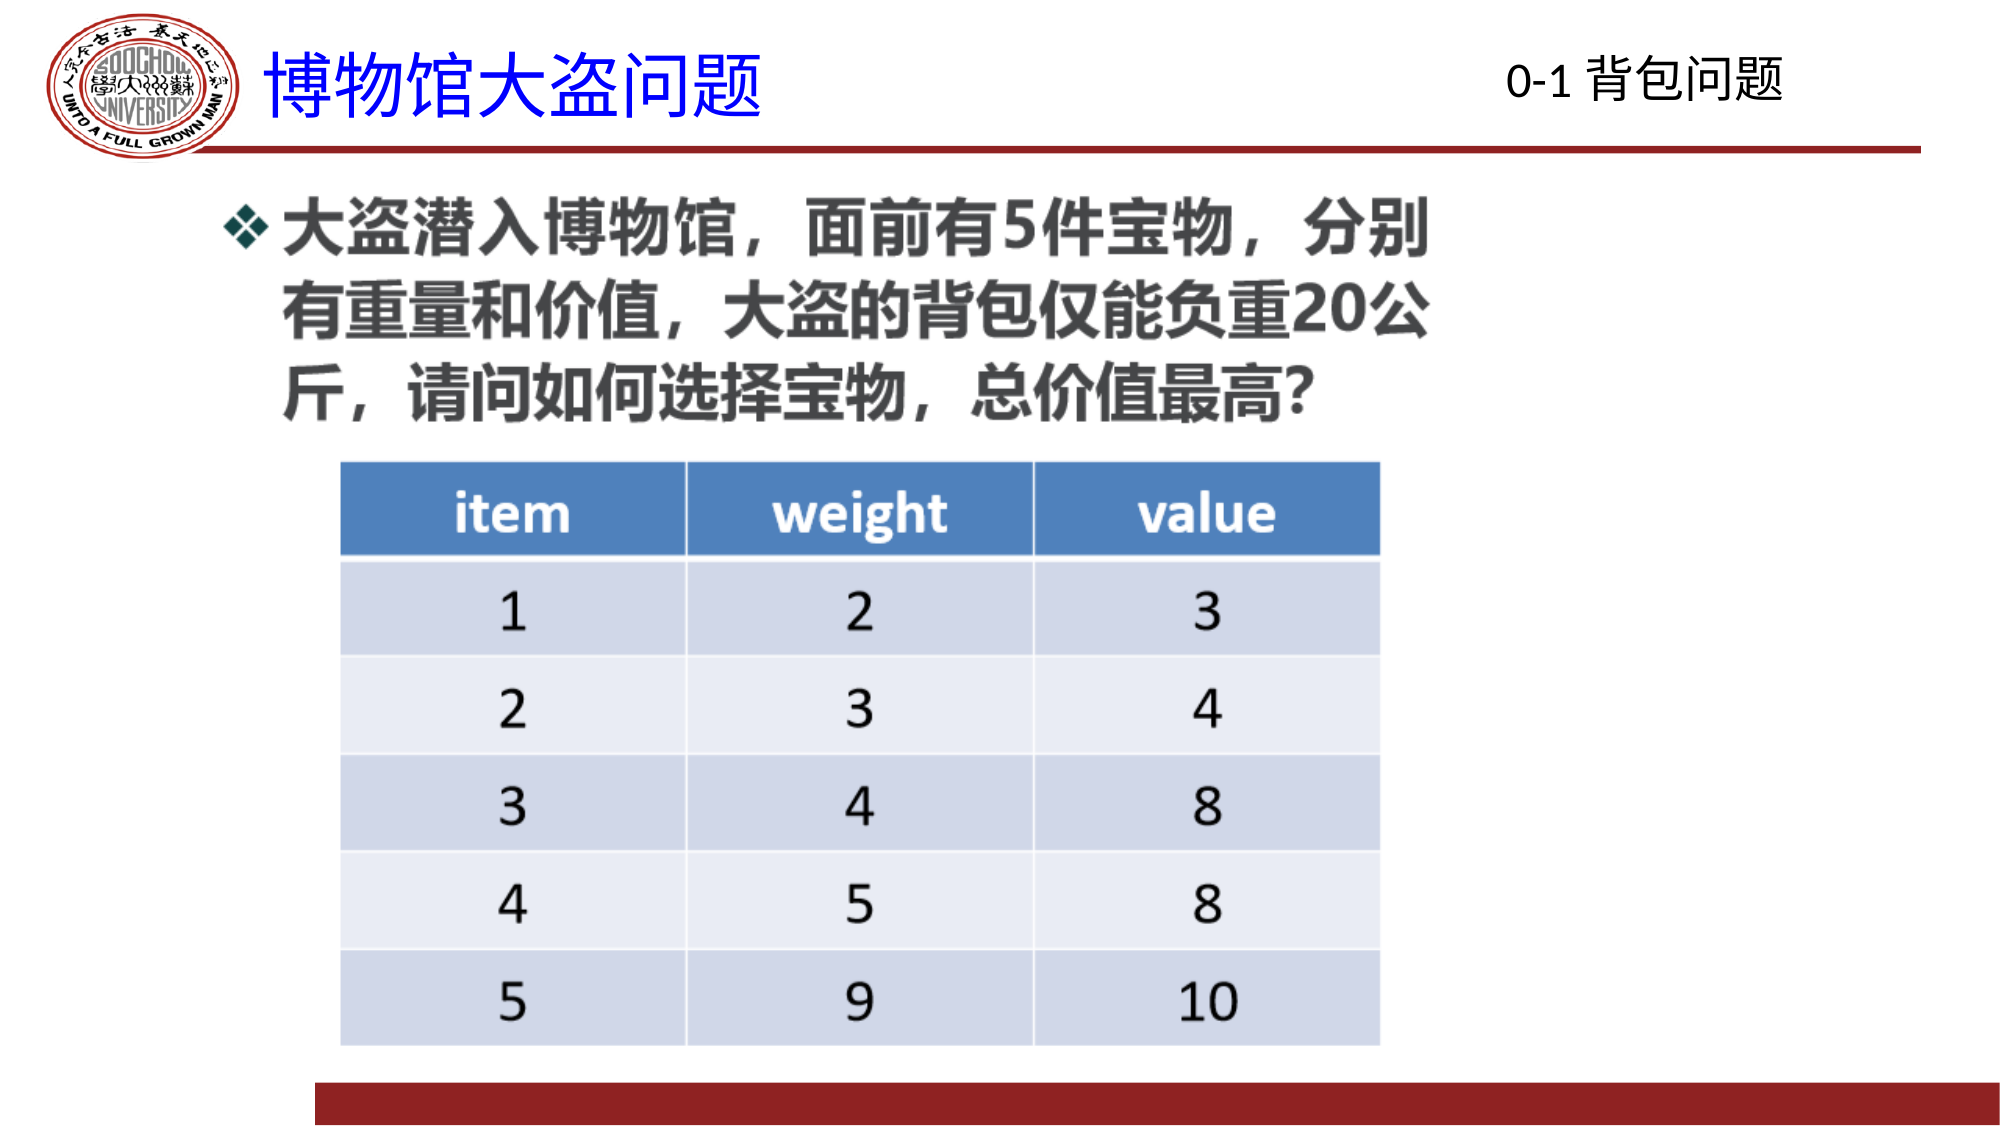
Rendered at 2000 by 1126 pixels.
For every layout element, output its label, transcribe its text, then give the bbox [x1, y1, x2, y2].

title 博物馆大盗问题 [242, 30, 1921, 138]
picture [40, 9, 246, 163]
text_box 0-1背包问题 [1491, 40, 1799, 116]
picture [208, 184, 1461, 1071]
